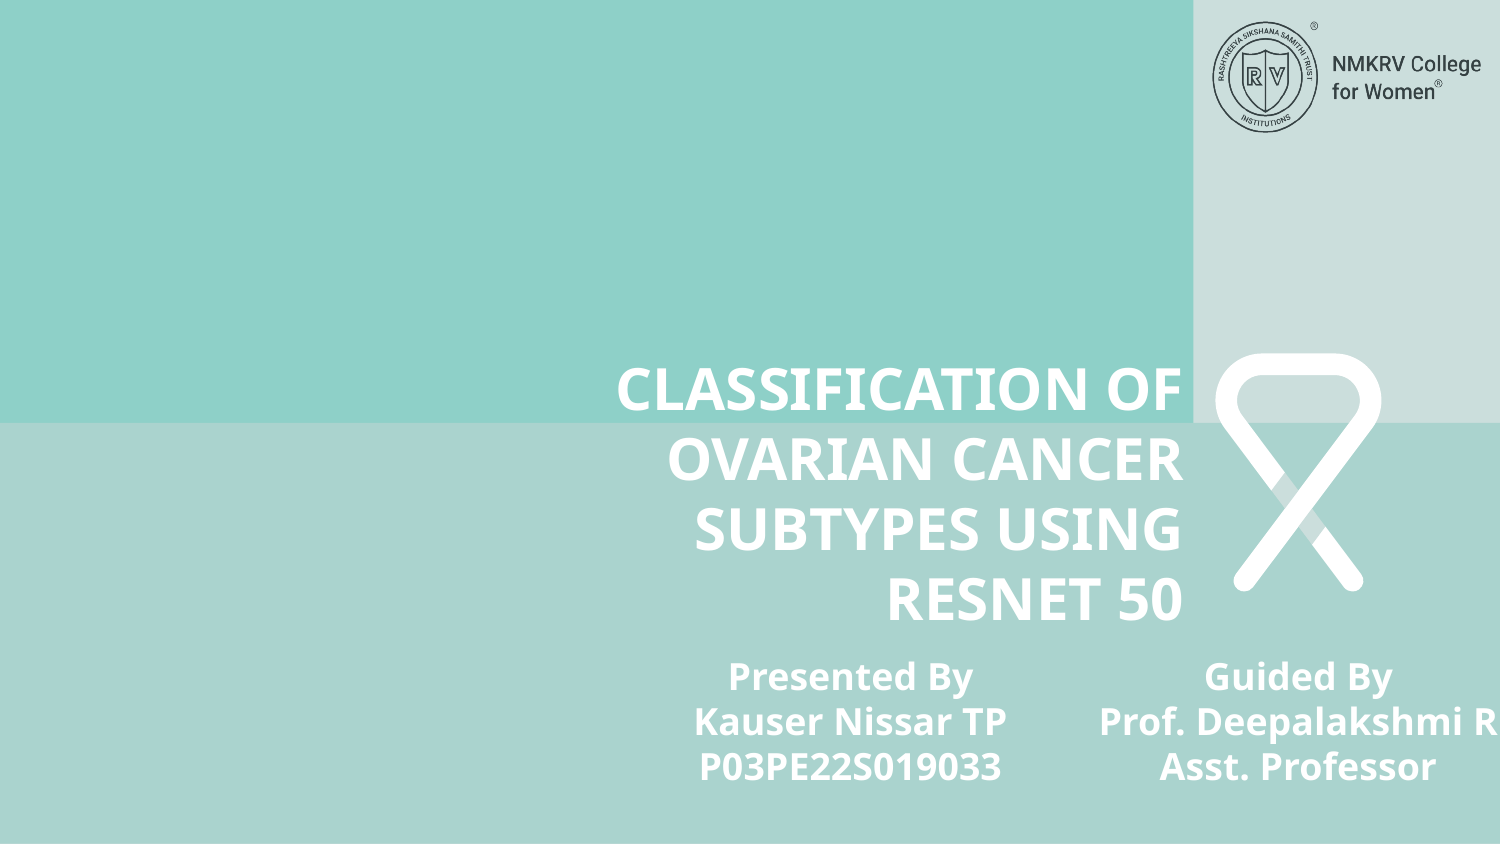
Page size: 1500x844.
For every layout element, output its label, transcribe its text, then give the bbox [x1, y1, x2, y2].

text_box Guided By Prof. Deepalakshmi R Asst. Professor [993, 687, 1500, 755]
title CLASSIFICATION OF OVARIAN CANCER SUBTYPES USING RESNET 50 [502, 369, 1199, 648]
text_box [1212, 353, 1385, 592]
picture [1212, 21, 1482, 133]
subtitle Presented By Kauser Nissar TP P03PE22S019033 [546, 687, 993, 755]
